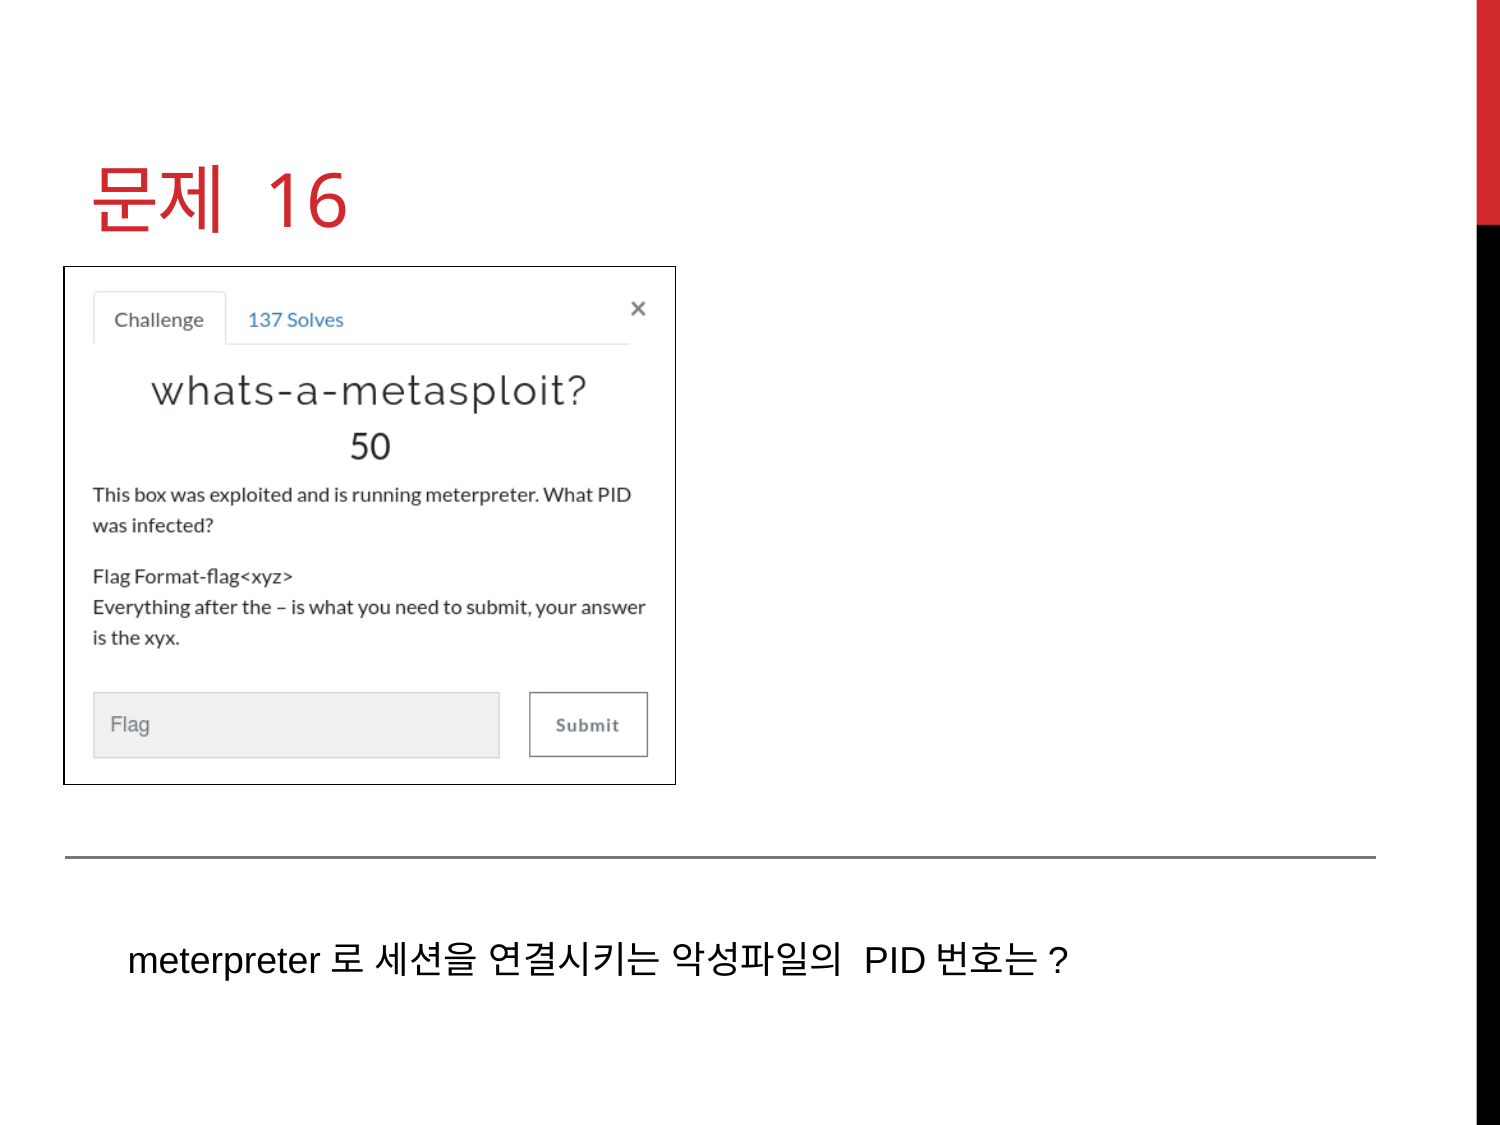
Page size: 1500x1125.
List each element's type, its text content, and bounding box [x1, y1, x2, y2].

title 문제 16 [75, 25, 1025, 250]
text_box meterpreter로 세션을 연결시키는 악성파일의 PID번호는? [112, 928, 1095, 989]
picture [64, 266, 676, 785]
